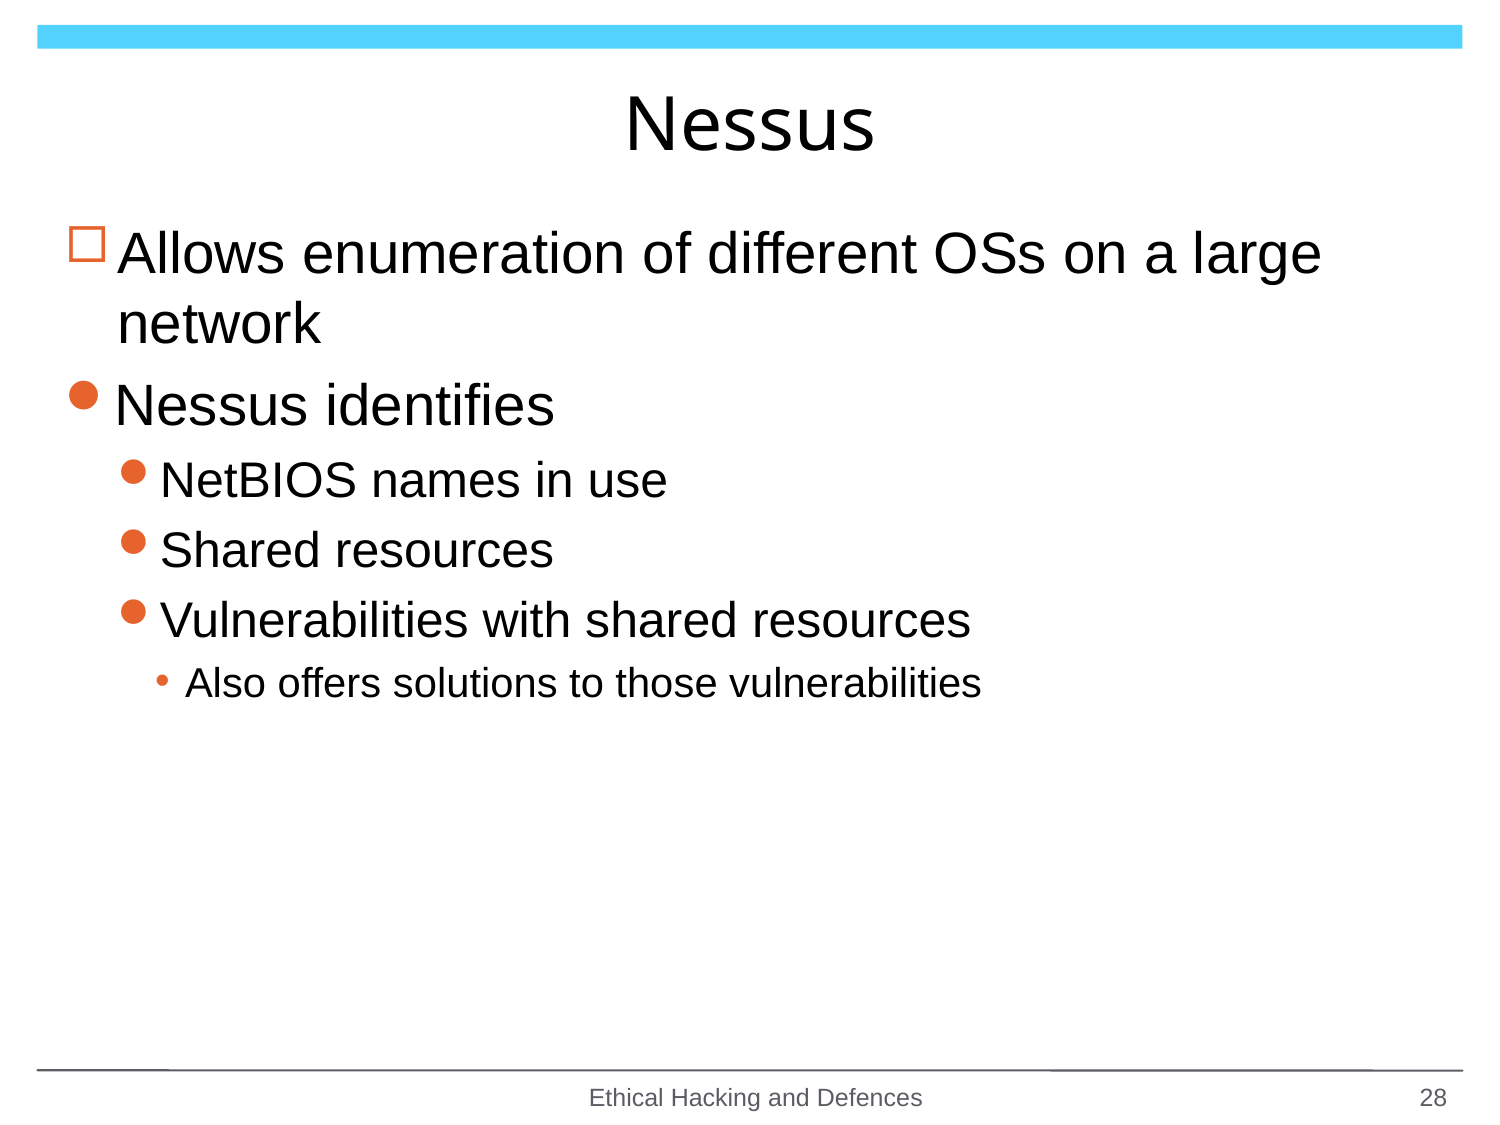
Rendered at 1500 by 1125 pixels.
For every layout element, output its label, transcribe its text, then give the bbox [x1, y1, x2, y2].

list Allows enumeration of different OSs on a large network Nessus identifies NetBIOS names in use Shared resources Vulnerabilities with shared resources Also offers solutions to those vulnerabilities [50, 208, 1450, 1050]
title Nessus [50, 45, 1450, 197]
slide_number 28 [1112, 1069, 1463, 1123]
footer Ethical Hacking and Defences [474, 1069, 1038, 1123]
